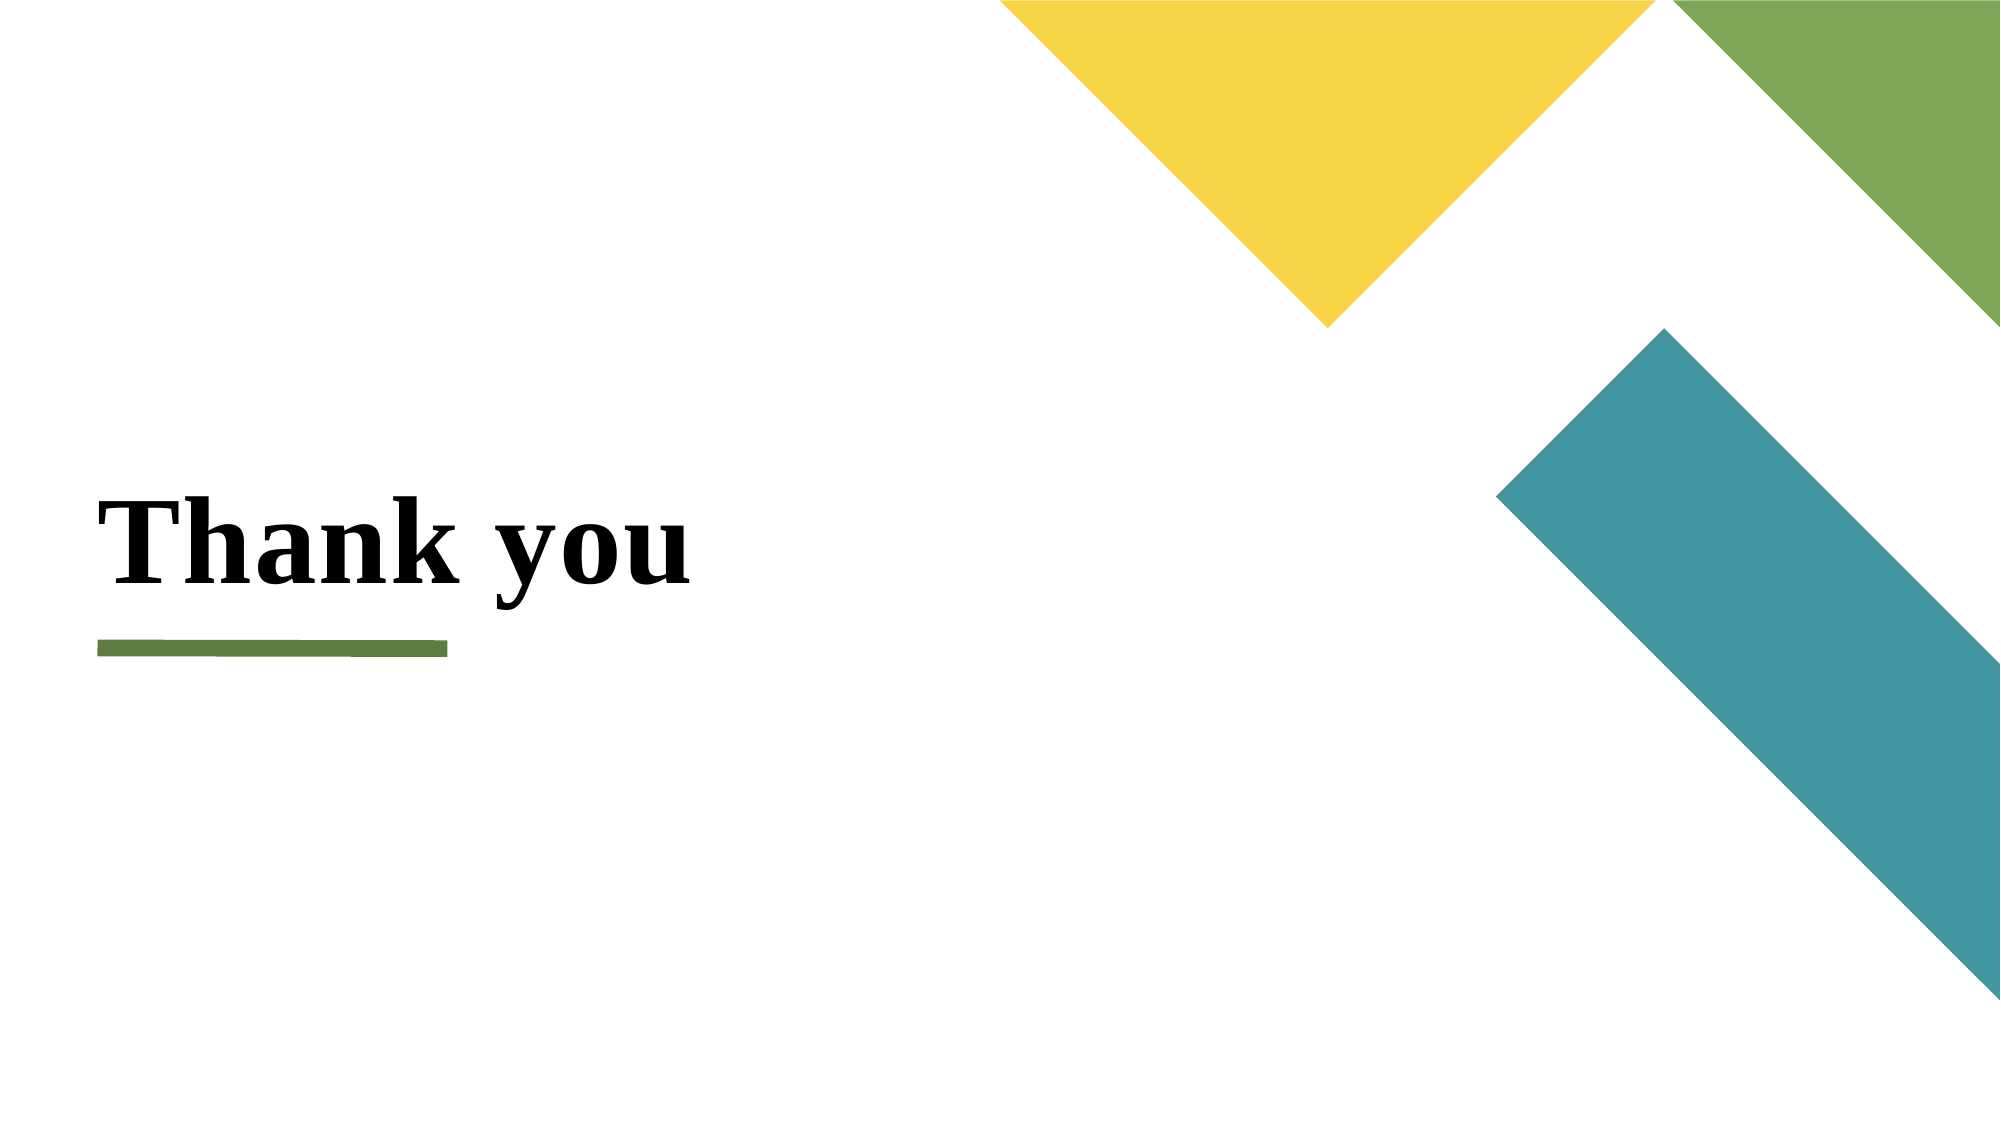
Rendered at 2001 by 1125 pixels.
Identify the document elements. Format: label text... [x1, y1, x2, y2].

title Thank you [97, 67, 998, 608]
